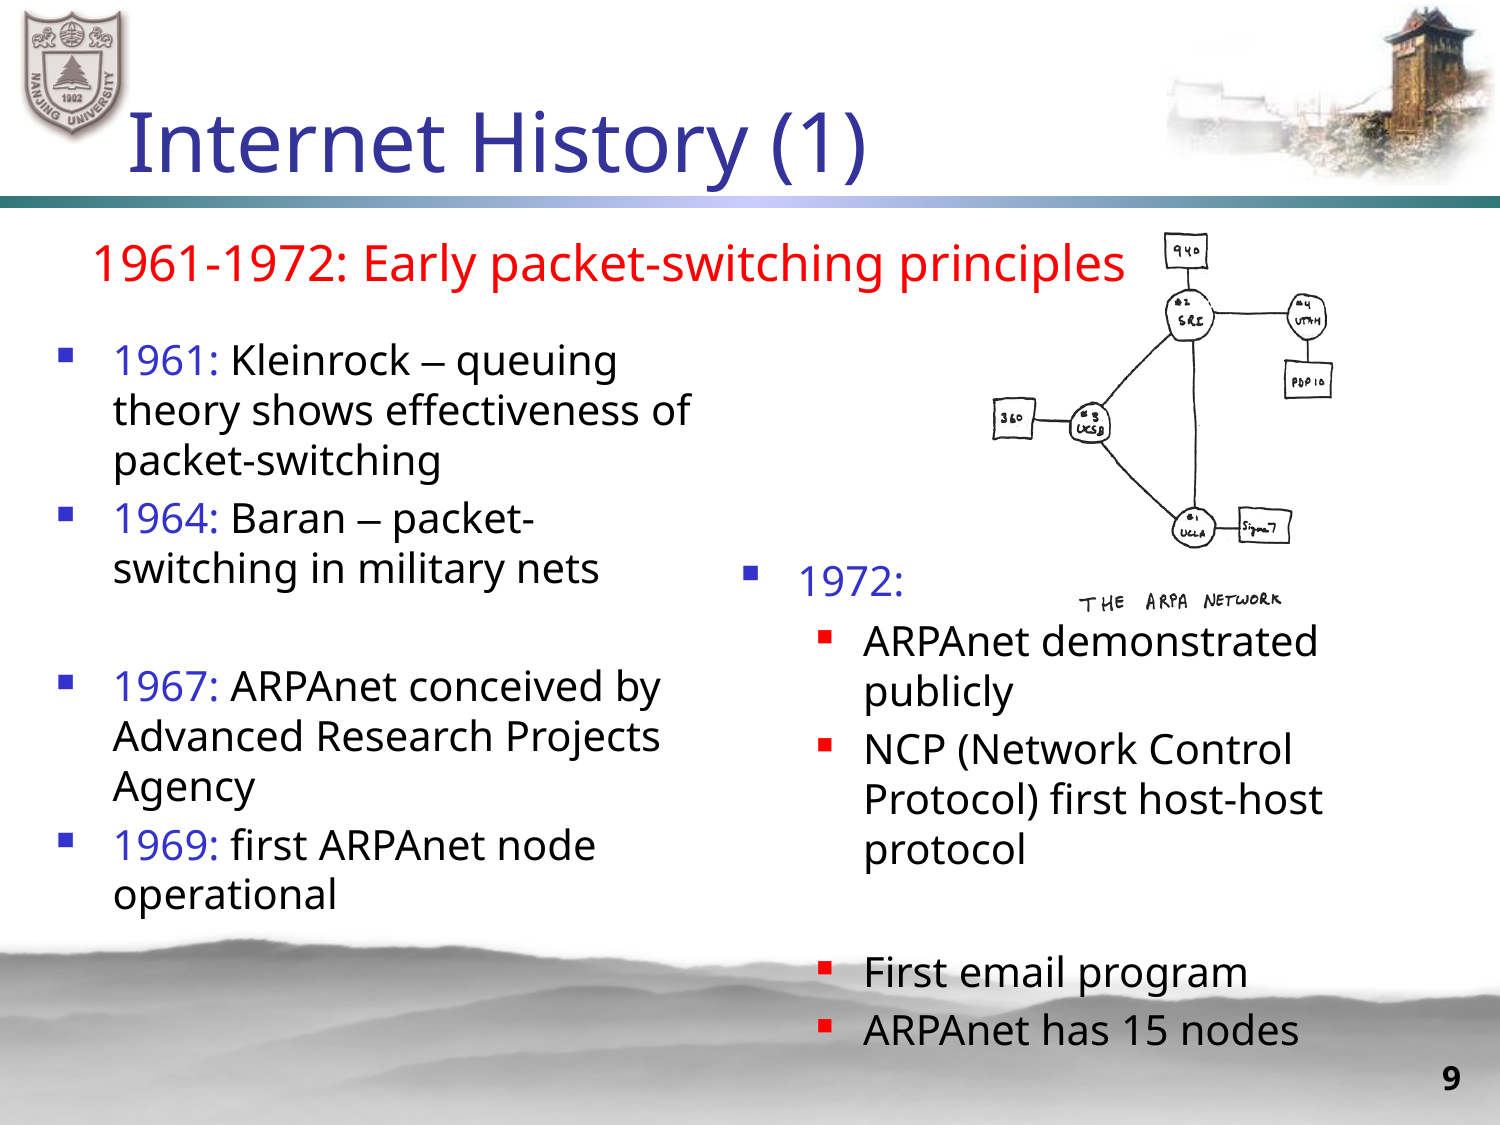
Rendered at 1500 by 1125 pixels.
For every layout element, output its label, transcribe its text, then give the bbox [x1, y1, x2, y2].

list 1961: Kleinrock – queuing theory shows effectiveness of packet-switching 1964: Baran – packet-switching in military nets 1967: ARPAnet conceived by Advanced Research Projects Agency 1969: first ARPAnet node operational [40, 326, 732, 1059]
picture [0, 928, 1500, 1125]
slide_number 9 [1163, 1034, 1477, 1111]
list 1972: ARPAnet demonstrated publicly NCP (Network Control Protocol) first host-host protocol First email program ARPAnet has 15 nodes [726, 538, 1460, 1059]
picture [0, 0, 144, 144]
picture [926, 207, 1377, 644]
text_box 1961-1972: Early packet-switching principles [76, 208, 924, 315]
title Internet History (1) [111, 54, 1500, 197]
picture [1167, 4, 1495, 54]
